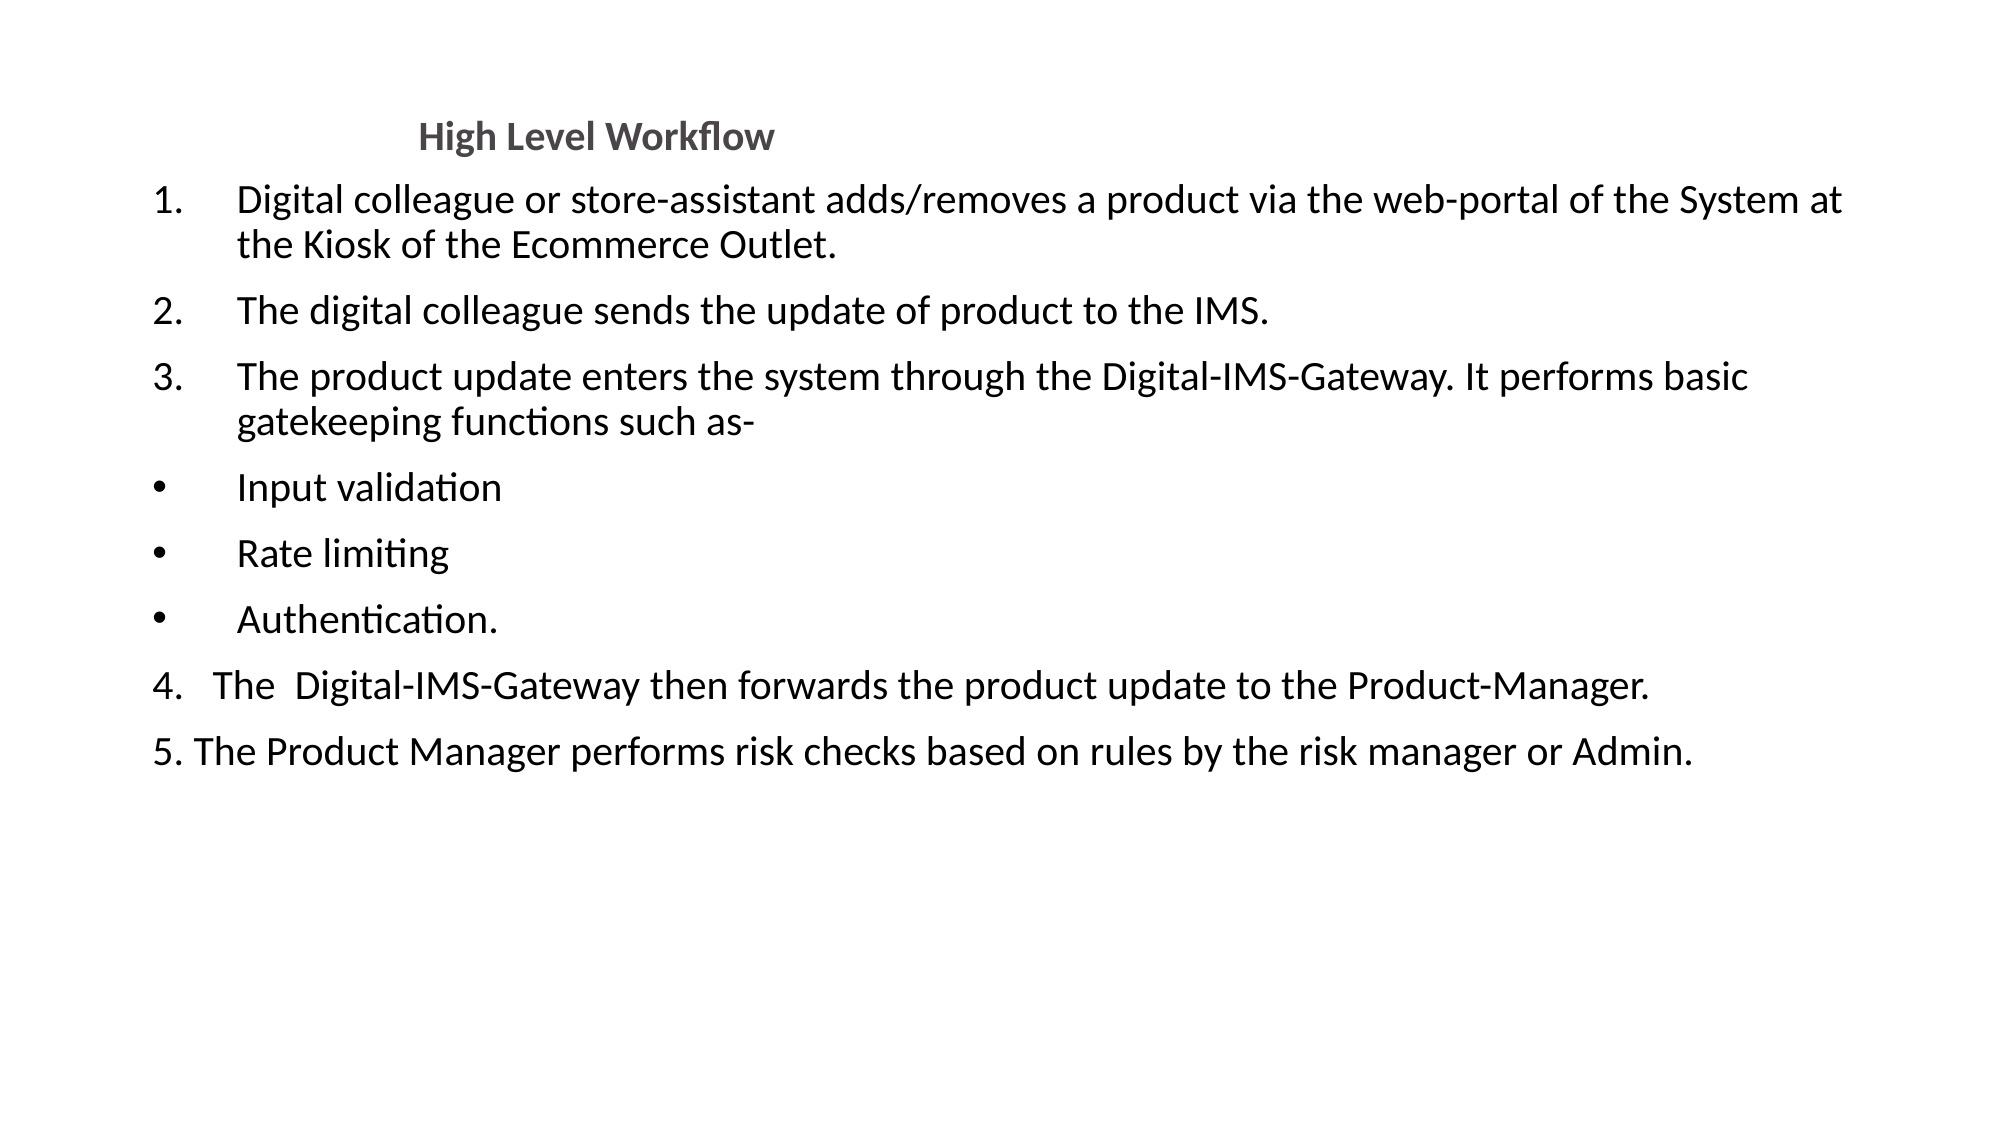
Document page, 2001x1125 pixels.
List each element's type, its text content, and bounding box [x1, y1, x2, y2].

title High Level Workflow [137, 59, 1827, 170]
list Digital colleague or store-assistant adds/removes a product via the web-portal of the System at the Kiosk of the Ecommerce Outlet. The digital colleague sends the update of product to the IMS. The product update enters the system through the Digital-IMS-Gateway. It performs basic gatekeeping functions such as- Input validation Rate limiting Authentication. 4. The Digital-IMS-Gateway then forwards the product update to the Product-Manager. 5. The Product Manager performs risk checks based on rules by the risk manager or Admin. [137, 170, 1863, 1014]
